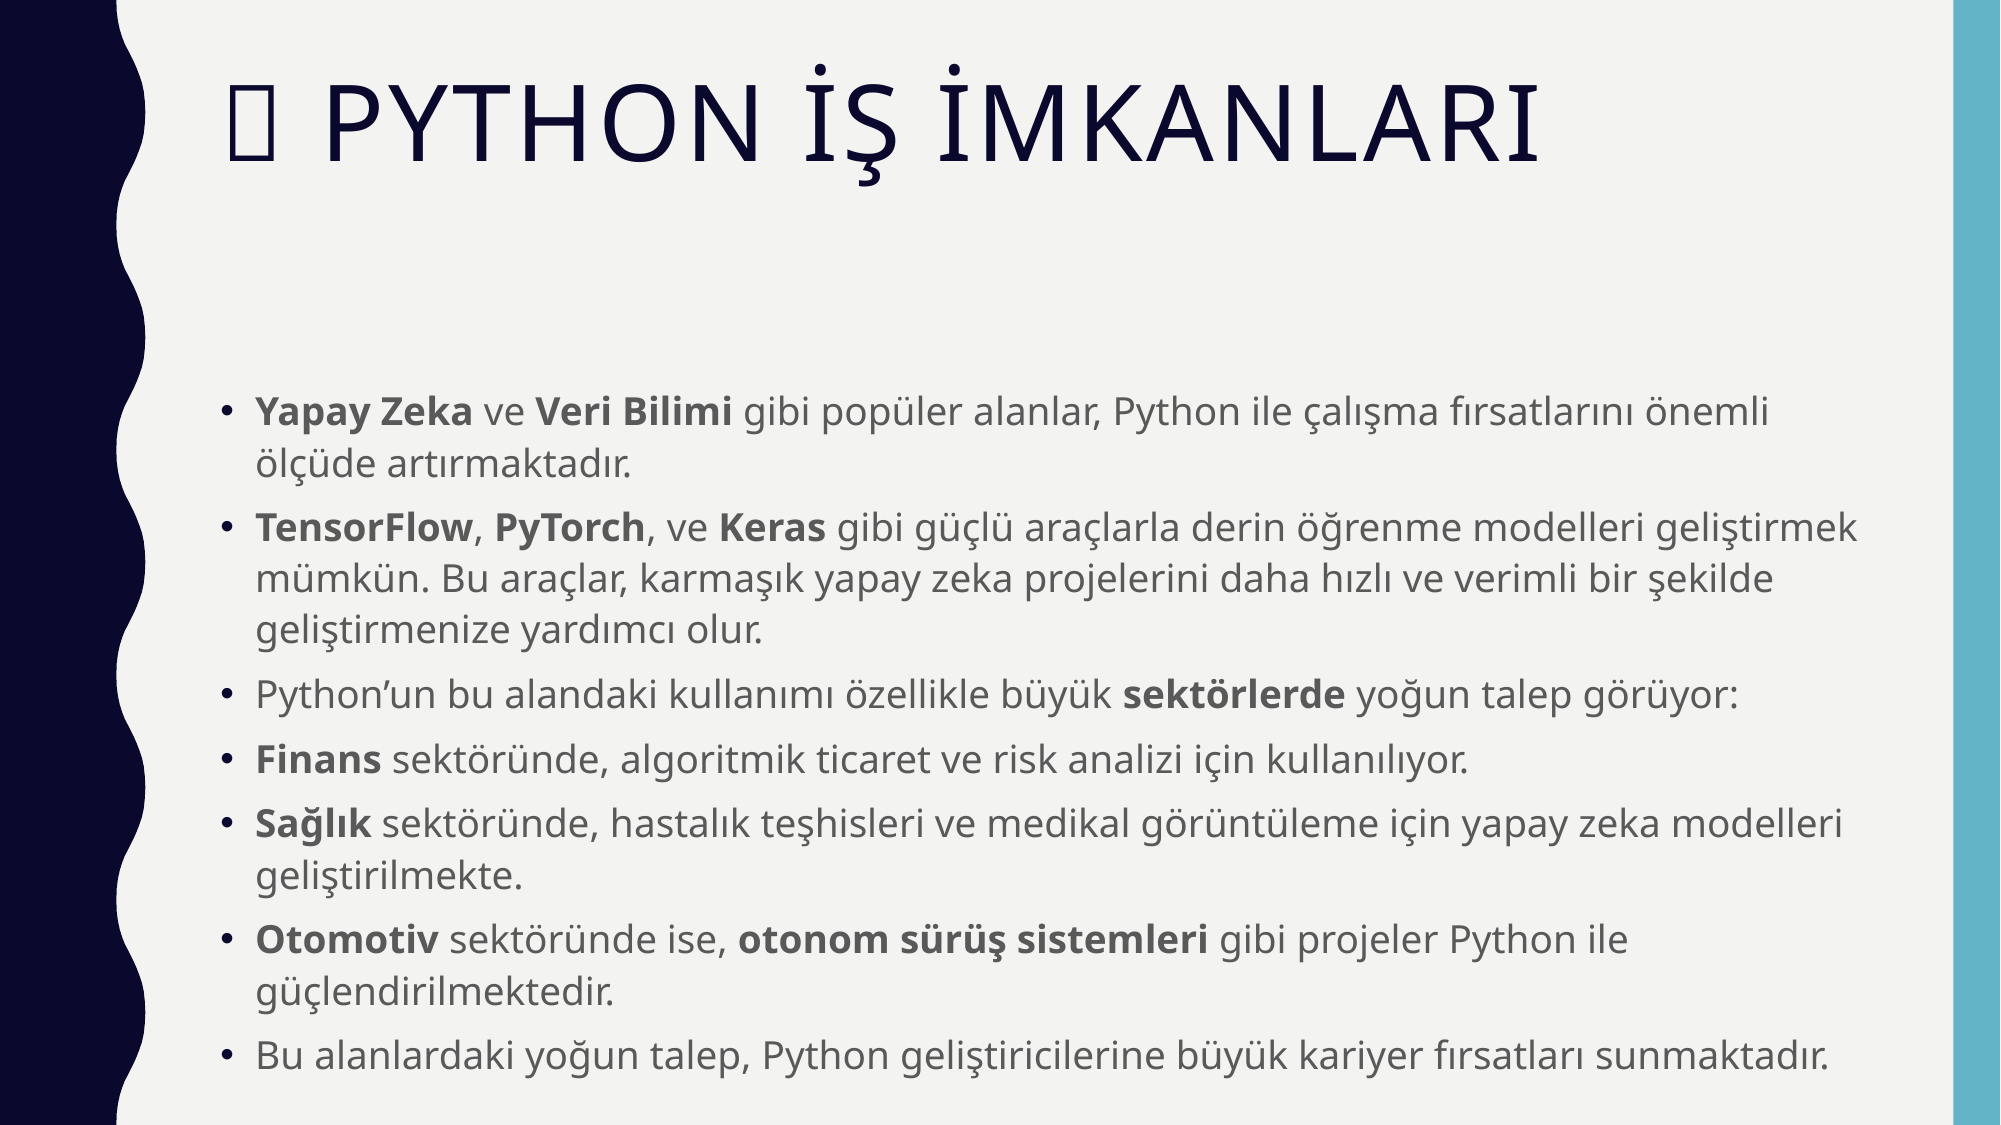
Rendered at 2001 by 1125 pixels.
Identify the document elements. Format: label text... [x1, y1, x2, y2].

title 📘 Python İş İmkanları [205, 62, 1875, 308]
list Yapay Zeka ve Veri Bilimi gibi popüler alanlar, Python ile çalışma fırsatlarını önemli ölçüde artırmaktadır. TensorFlow, PyTorch, ve Keras gibi güçlü araçlarla derin öğrenme modelleri geliştirmek mümkün. Bu araçlar, karmaşık yapay zeka projelerini daha hızlı ve verimli bir şekilde geliştirmenize yardımcı olur. Python’un bu alandaki kullanımı özellikle büyük sektörlerde yoğun talep görüyor: Finans sektöründe, algoritmik ticaret ve risk analizi için kullanılıyor. Sağlık sektöründe, hastalık teşhisleri ve medikal görüntüleme için yapay zeka modelleri geliştirilmekte. Otomotiv sektöründe ise, otonom sürüş sistemleri gibi projeler Python ile güçlendirilmektedir. Bu alanlardaki yoğun talep, Python geliştiricilerine büyük kariyer fırsatları sunmaktadır. [205, 375, 1875, 1091]
